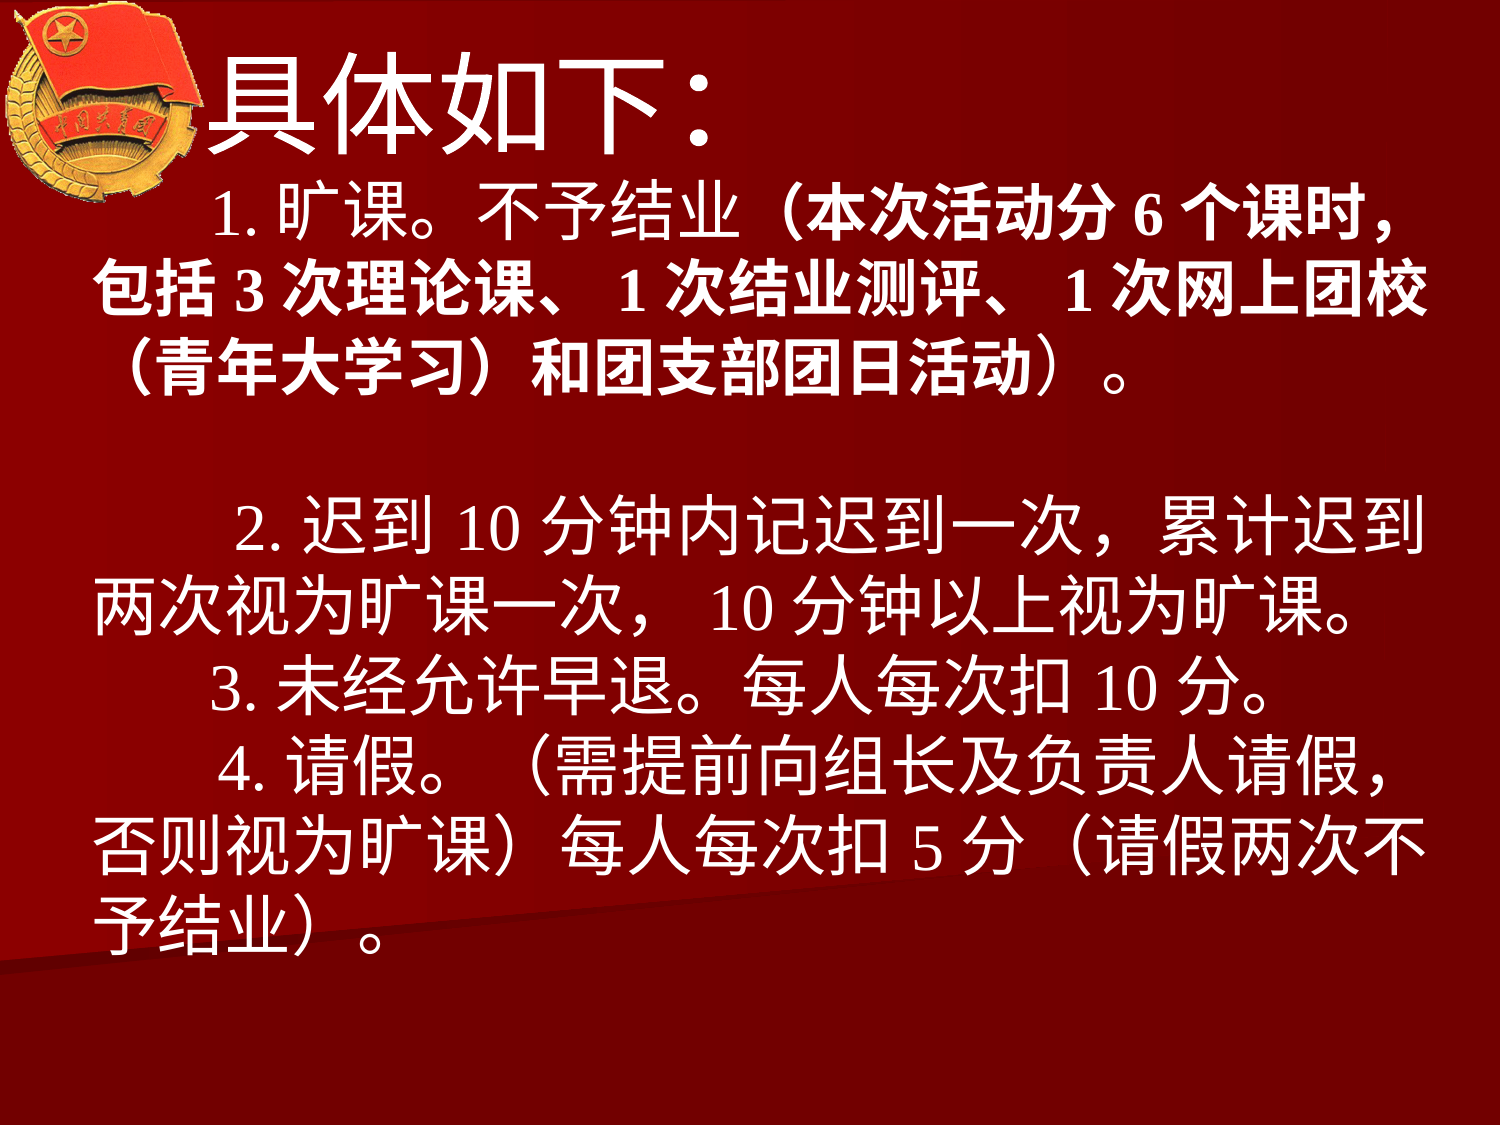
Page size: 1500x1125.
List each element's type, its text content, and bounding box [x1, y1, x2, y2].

text_box 1.旷课。不予结业（本次活动分6个课时，包括3次理论课、1次结业测评、1次网上团校（青年大学习）和团支部团日活动）。 2.迟到10分钟内记迟到一次，累计迟到两次视为旷课一次，10分钟以上视为旷课。 3.未经允许早退。每人每次扣10分。 4.请假。（需提前向组长及负责人请假，否则视为旷课）每人每次扣5分（请假两次不予结业）。 [0, 81, 1445, 991]
picture [0, 0, 208, 207]
